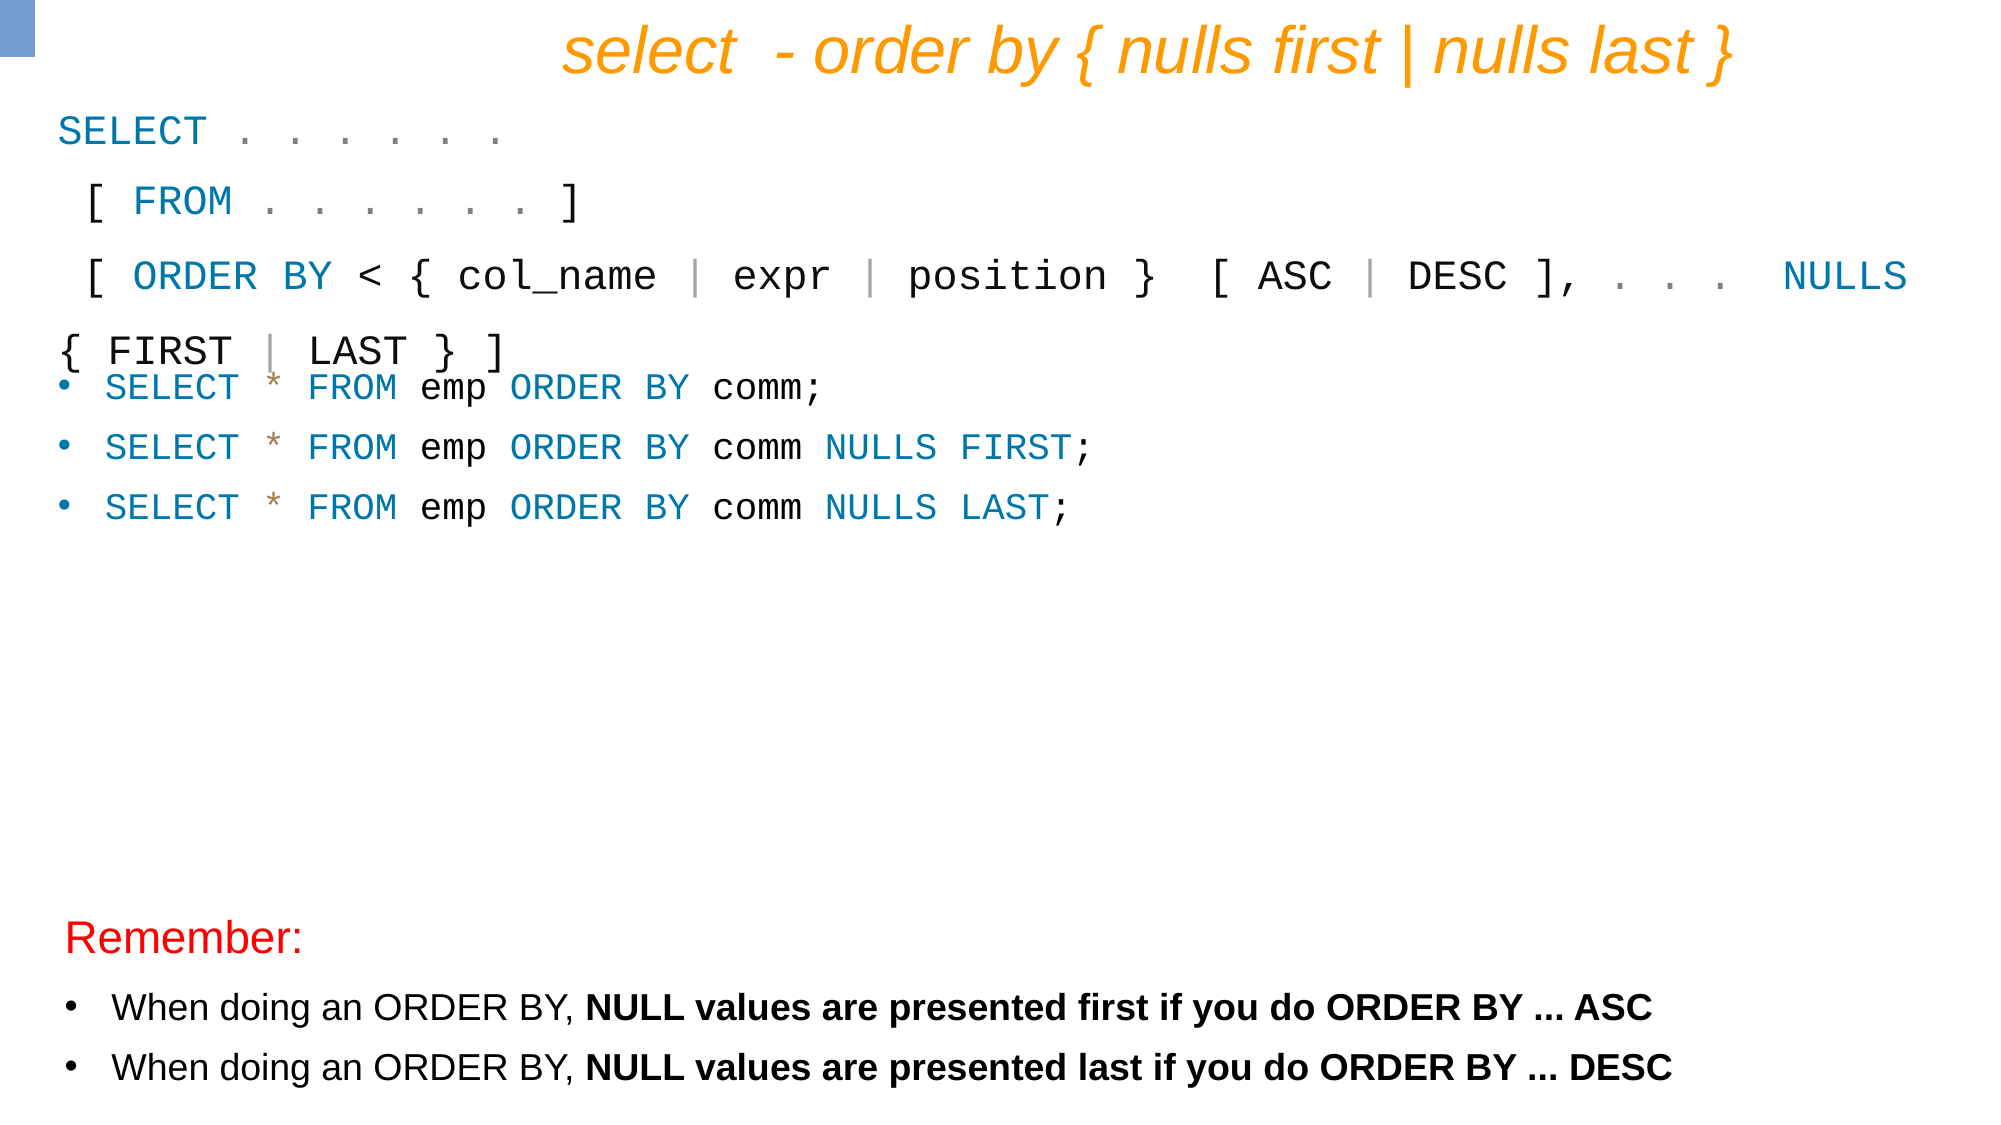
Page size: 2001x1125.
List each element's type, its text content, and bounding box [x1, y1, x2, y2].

text_box SELECT * FROM emp ORDER BY comm; SELECT * FROM emp ORDER BY comm NULLS FIRST; SELECT * FROM emp ORDER BY comm NULLS LAST; [43, 354, 1934, 534]
text_box select - order by { nulls first | nulls last } [250, 0, 1750, 95]
text_box SELECT . . . . . . [ FROM . . . . . . ] [ ORDER BY < { col_name | expr | position } [ ASC | DESC ], . . . NULLS { FIRST | LAST } ] [42, 95, 1969, 381]
text_box Remember: When doing an ORDER BY, NULL values are presented first if you do ORDER BY ... ASC When doing an ORDER BY, NULL values are presented last if you do ORDER BY ... DESC [49, 900, 1976, 1096]
